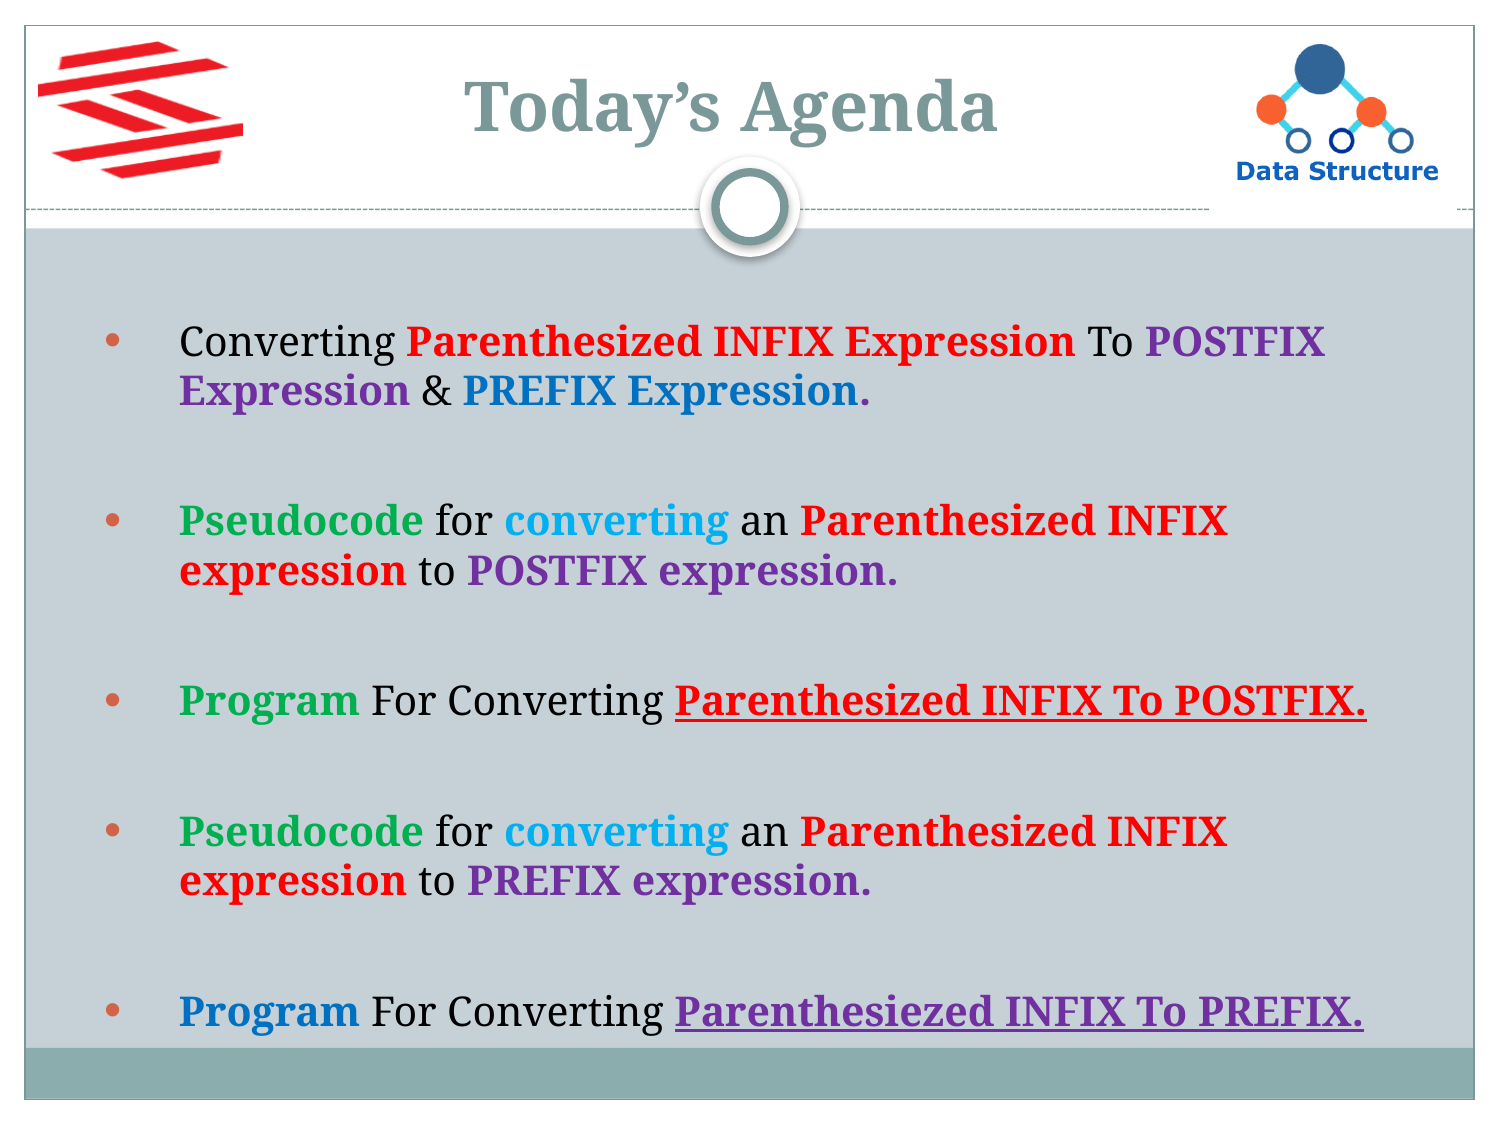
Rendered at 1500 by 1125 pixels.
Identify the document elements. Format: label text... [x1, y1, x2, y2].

title Today’s Agenda [269, 46, 1196, 153]
picture [37, 40, 243, 185]
picture [1209, 34, 1457, 212]
list Converting Parenthesized INFIX Expression To POSTFIX Expression & PREFIX Expression. Pseudocode for converting an Parenthesized INFIX expression to POSTFIX expression. Program For Converting Parenthesized INFIX To POSTFIX. Pseudocode for converting an Parenthesized INFIX expression to PREFIX expression. Program For Converting Parenthesiezed INFIX To PREFIX. [49, 250, 1445, 1047]
